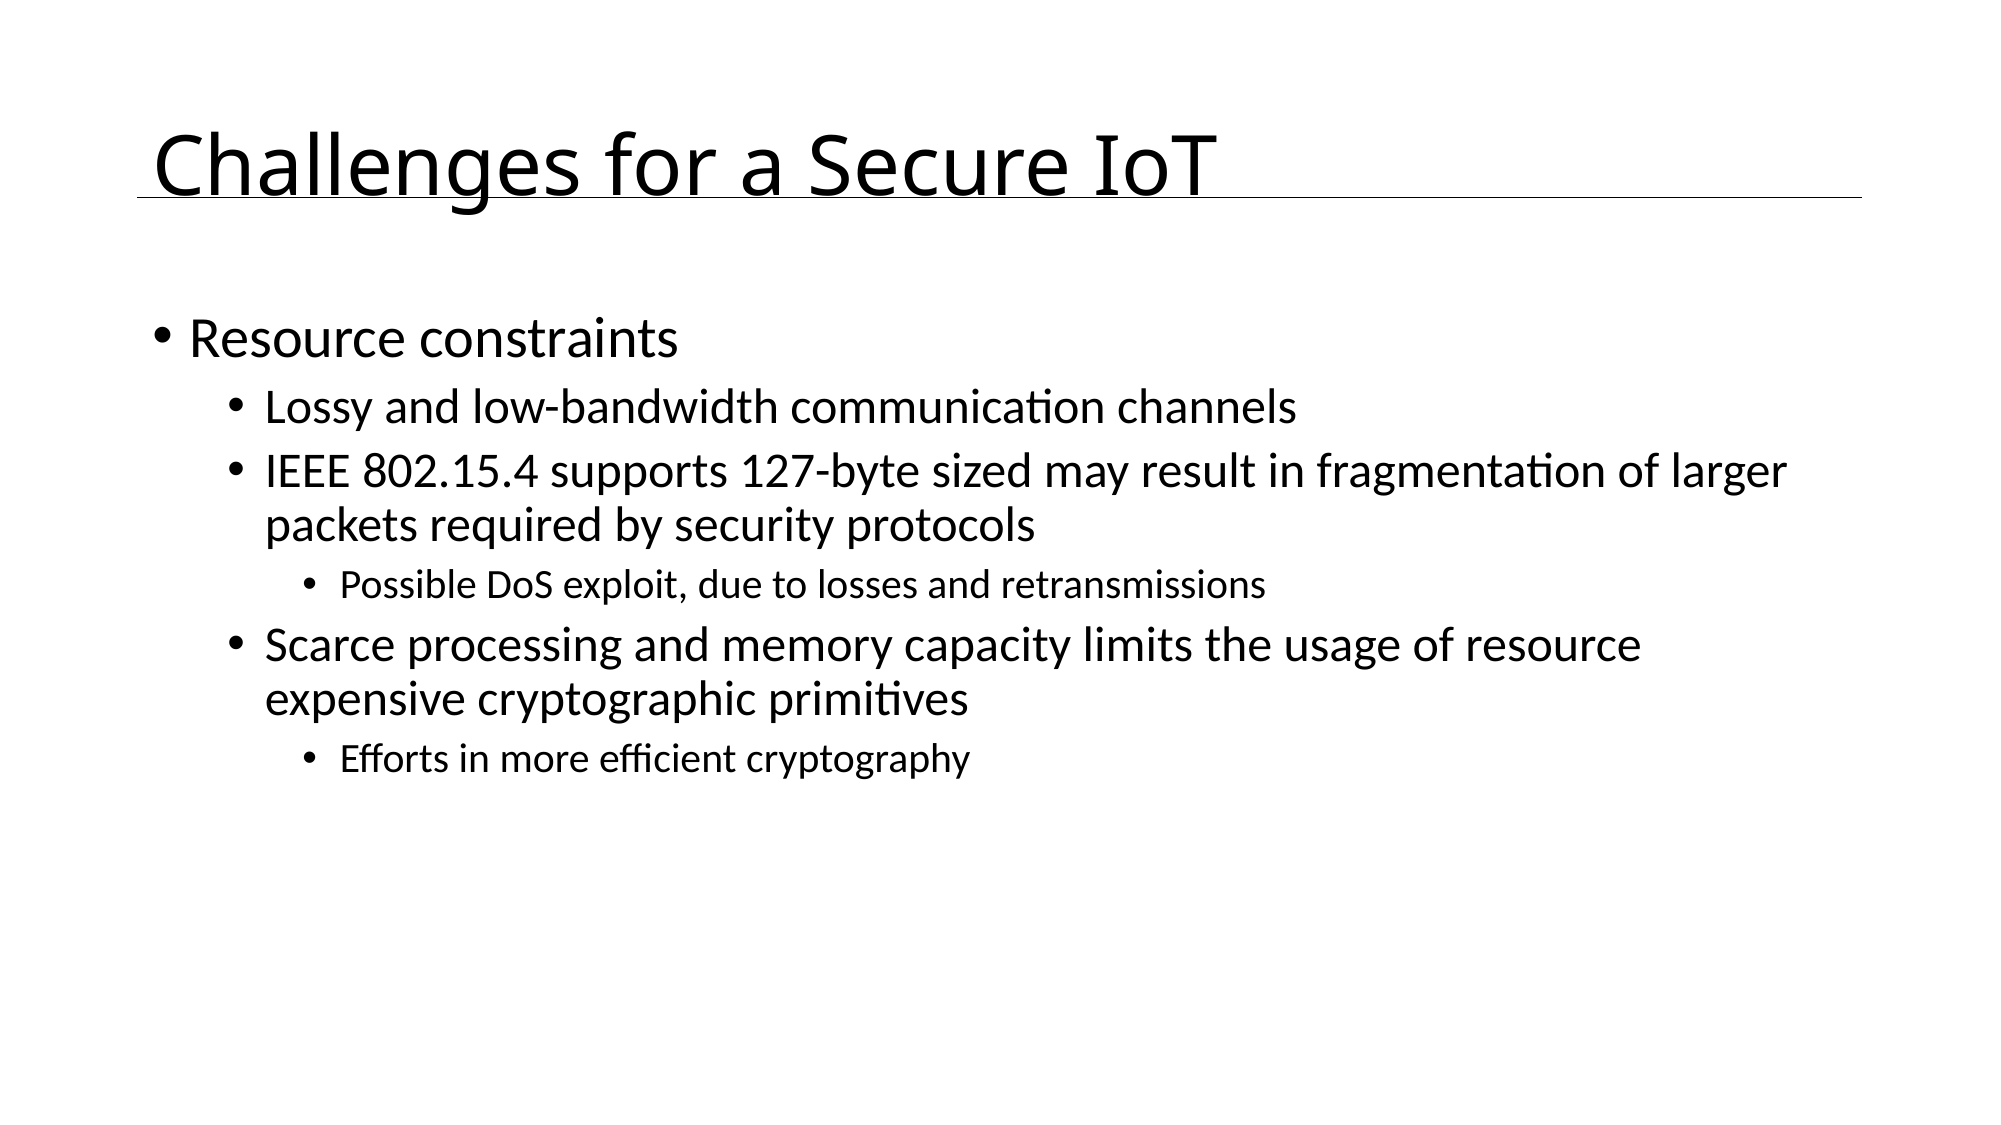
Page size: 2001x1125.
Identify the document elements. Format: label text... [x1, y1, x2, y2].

list Resource constraints Lossy and low-bandwidth communication channels IEEE 802.15.4 supports 127-byte sized may result in fragmentation of larger packets required by security protocols Possible DoS exploit, due to losses and retransmissions Scarce processing and memory capacity limits the usage of resource expensive cryptographic primitives Efforts in more efficient cryptography [137, 299, 1863, 1014]
title Challenges for a Secure IoT [137, 59, 1863, 278]
